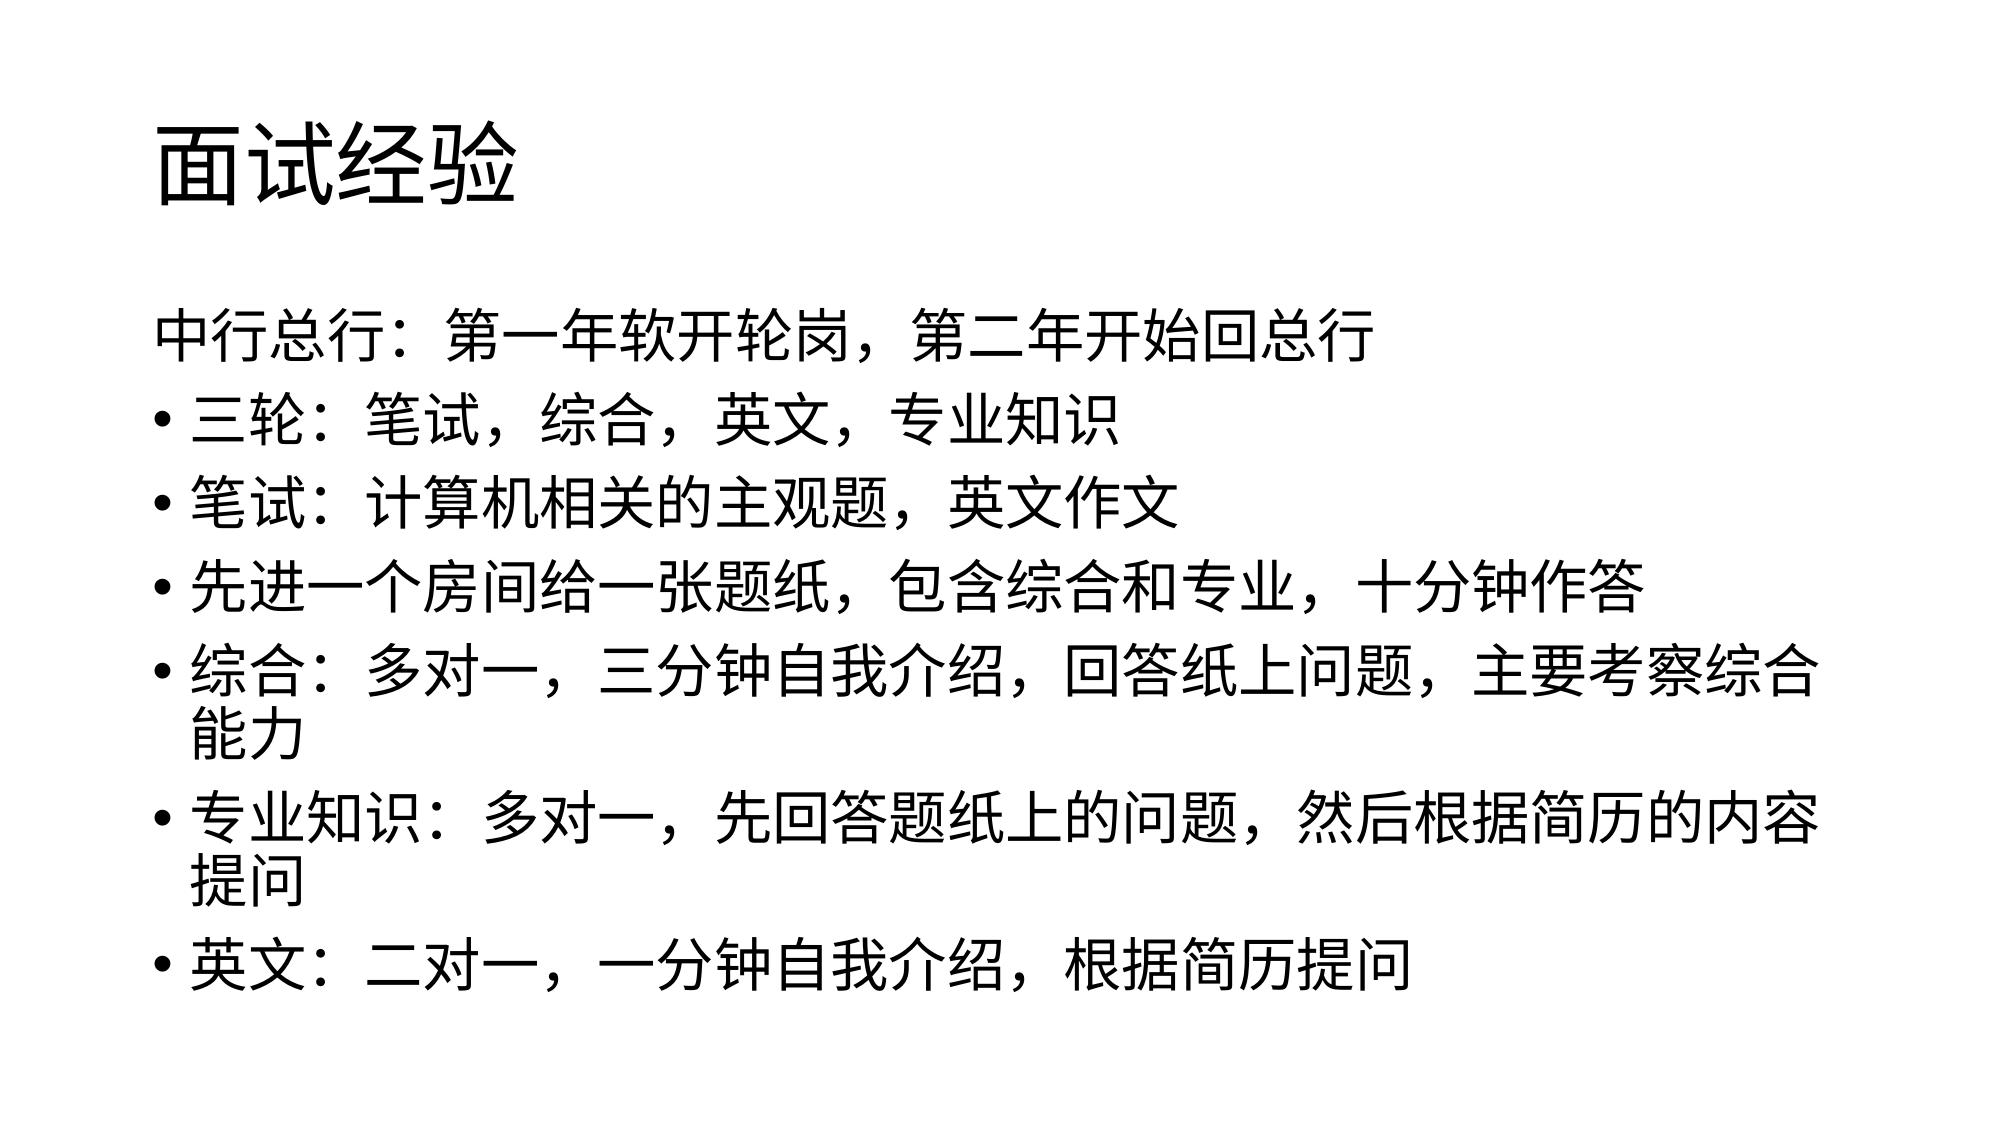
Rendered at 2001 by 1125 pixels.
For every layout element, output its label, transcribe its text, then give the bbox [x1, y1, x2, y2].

list 中行总行：第一年软开轮岗，第二年开始回总行 三轮：笔试，综合，英文，专业知识 笔试：计算机相关的主观题，英文作文 先进一个房间给一张题纸，包含综合和专业，十分钟作答 综合：多对一，三分钟自我介绍，回答纸上问题，主要考察综合能力 专业知识：多对一，先回答题纸上的问题，然后根据简历的内容提问 英文：二对一，一分钟自我介绍，根据简历提问 [137, 299, 1863, 1014]
title 面试经验 [137, 59, 1863, 278]
